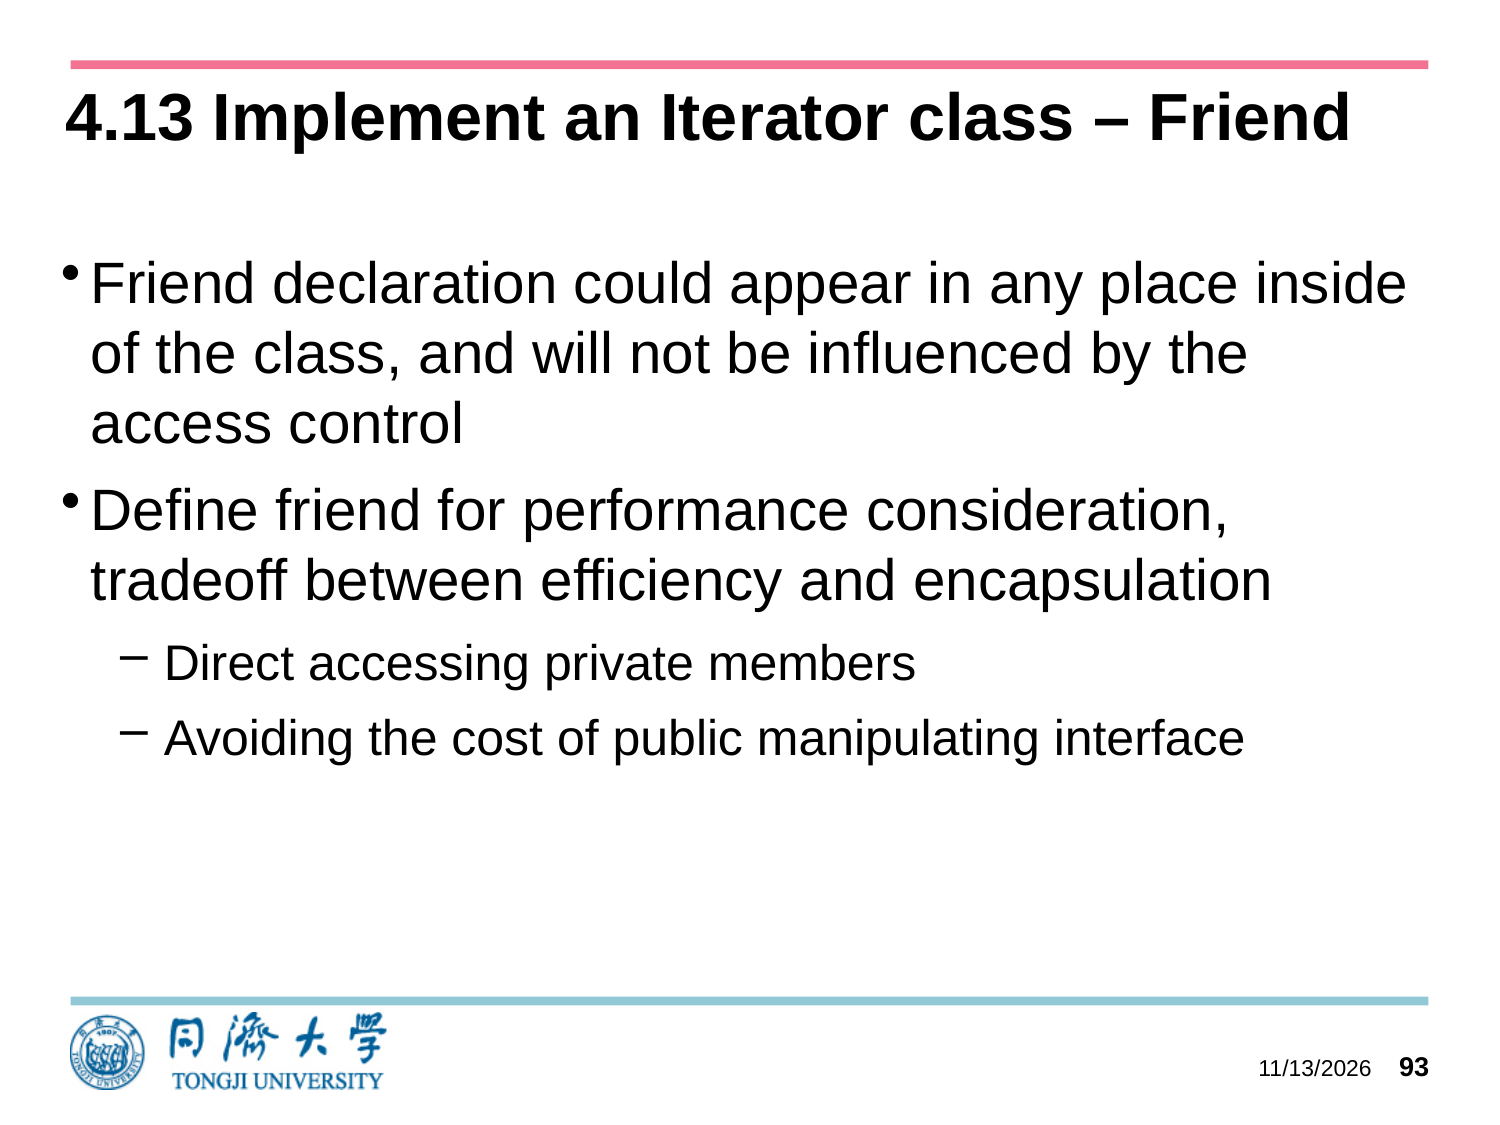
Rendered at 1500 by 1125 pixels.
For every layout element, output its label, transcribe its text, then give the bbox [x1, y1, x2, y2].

title 4.13 Implement an Iterator class – Friend [50, 75, 1430, 188]
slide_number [1228, 1046, 1372, 1088]
slide_number 93 [1372, 1046, 1430, 1088]
picture [70, 1012, 388, 1090]
list Friend declaration could appear in any place inside of the class, and will not be influenced by the access control Define friend for performance consideration, tradeoff between efficiency and encapsulation Direct accessing private members Avoiding the cost of public manipulating interface [45, 237, 1438, 863]
